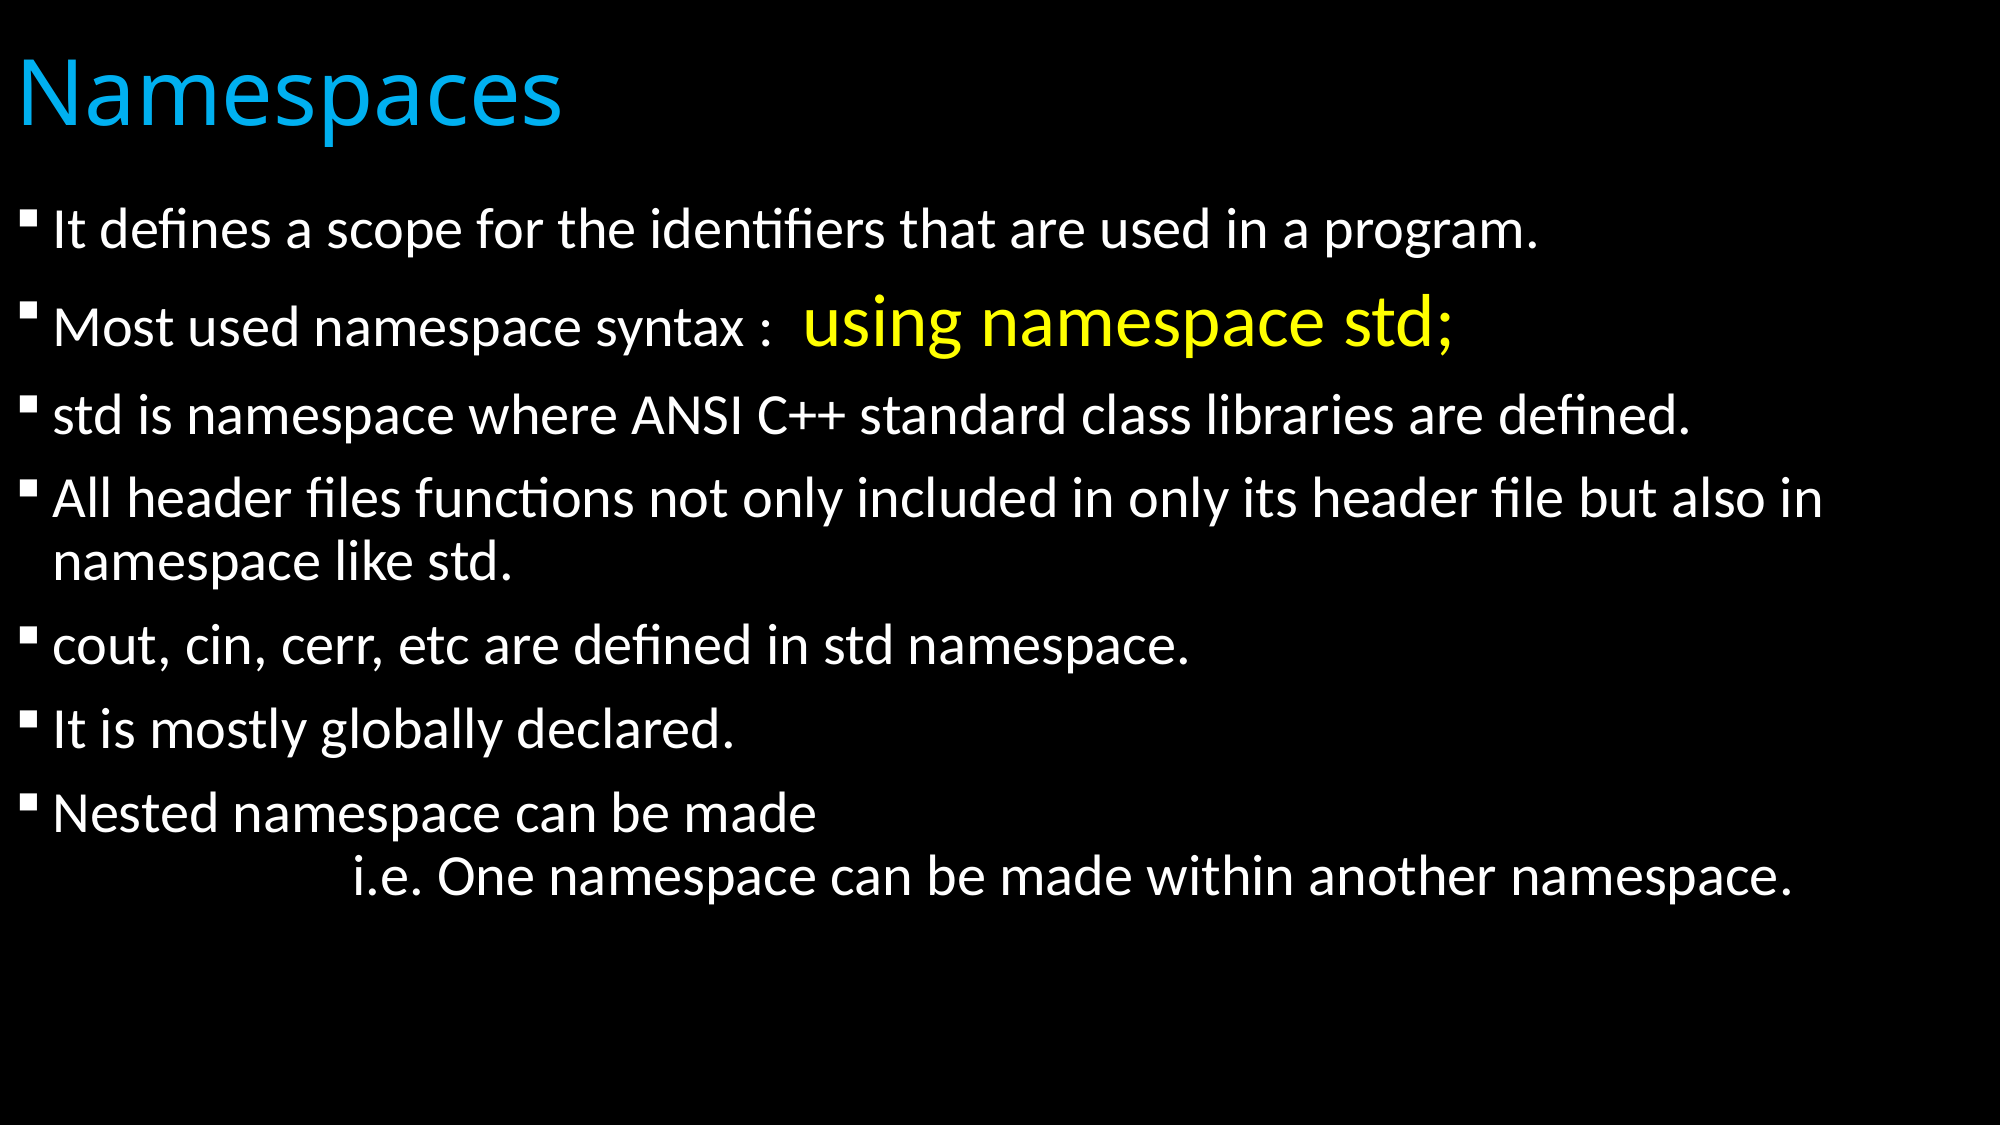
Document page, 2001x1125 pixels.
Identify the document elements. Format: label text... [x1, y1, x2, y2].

list It defines a scope for the identifiers that are used in a program. Most used namespace syntax : using namespace std; std is namespace where ANSI C++ standard class libraries are defined. All header files functions not only included in only its header file but also in namespace like std. cout, cin, cerr, etc are defined in std namespace. It is mostly globally declared. Nested namespace can be made i.e. One namespace can be made within another namespace. [0, 190, 2000, 1125]
title Namespaces [0, 0, 2000, 190]
